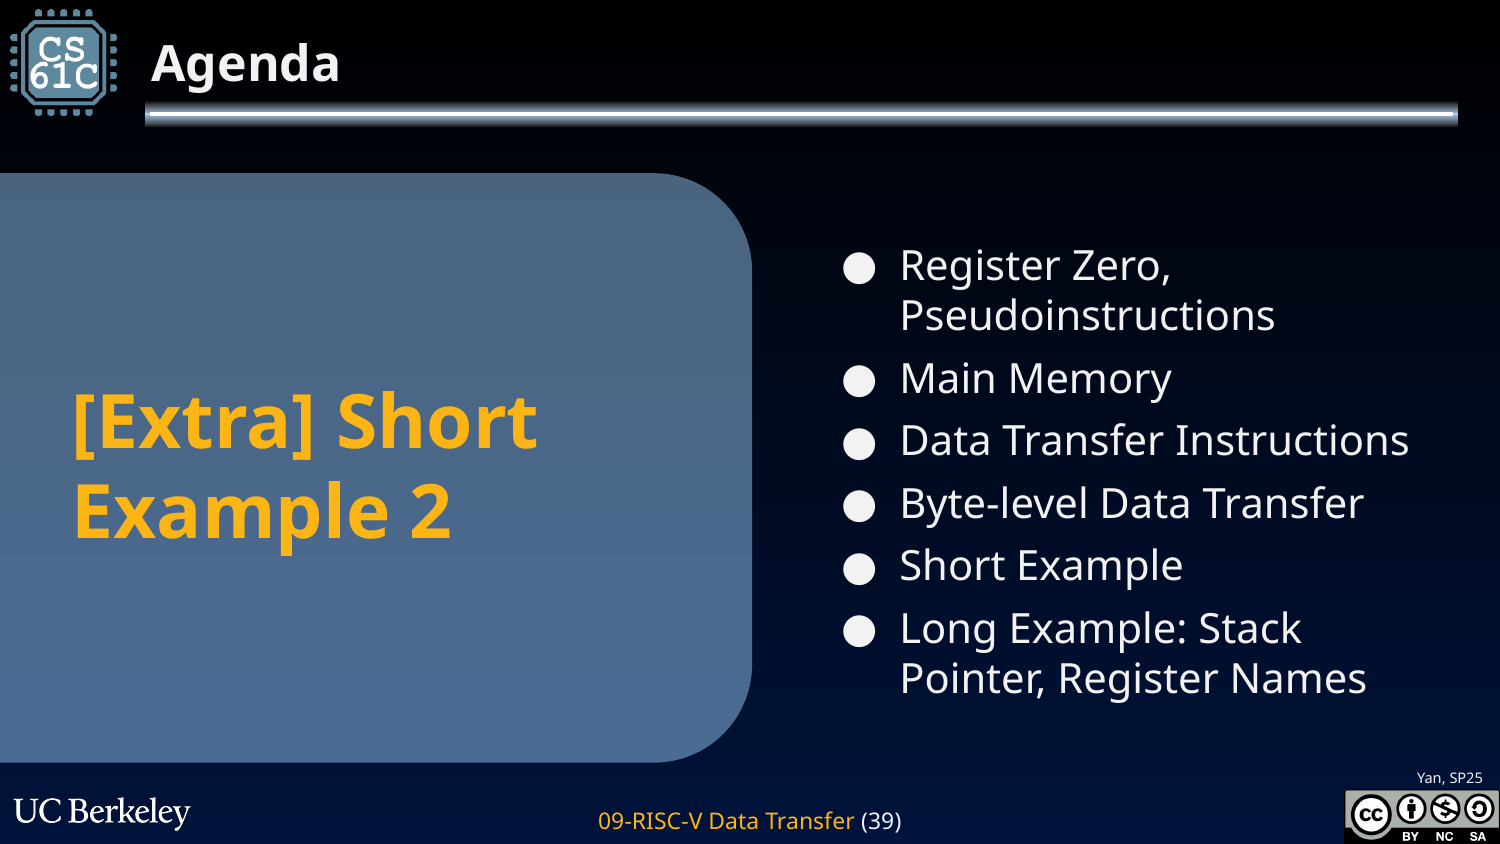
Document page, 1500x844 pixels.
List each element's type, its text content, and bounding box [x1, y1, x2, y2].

picture [13, 797, 191, 831]
picture [10, 9, 117, 116]
picture [1344, 789, 1500, 844]
title [Extra] Short Example 2 [56, 229, 703, 697]
